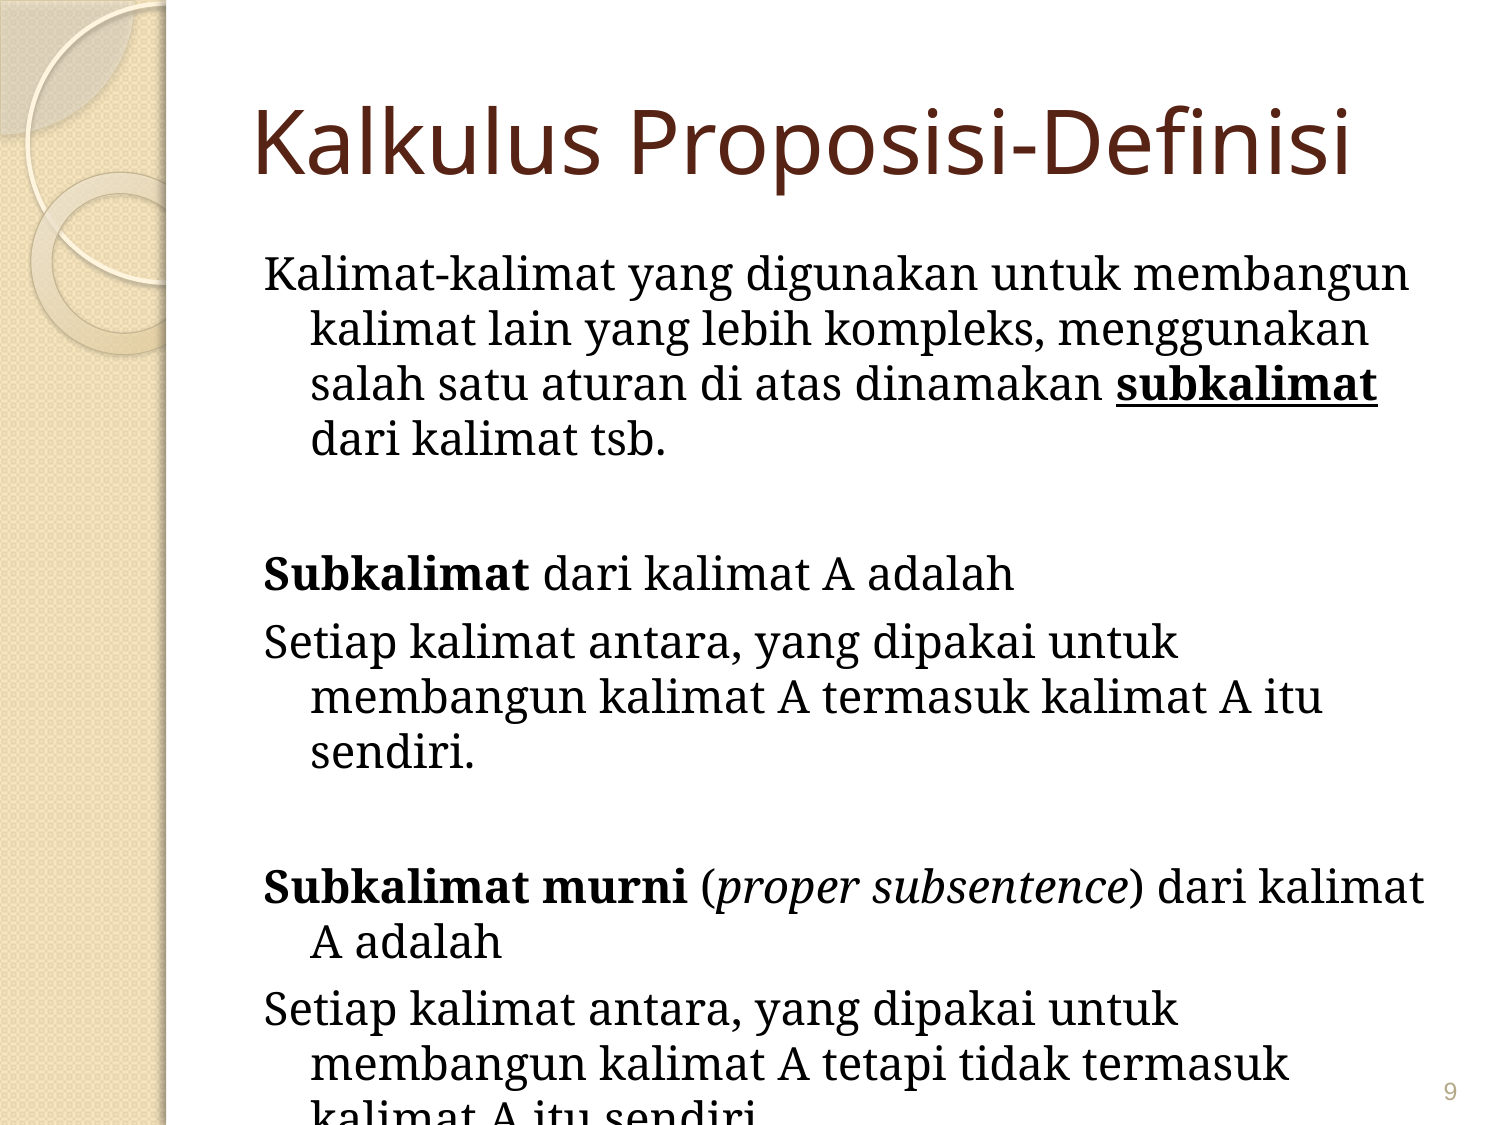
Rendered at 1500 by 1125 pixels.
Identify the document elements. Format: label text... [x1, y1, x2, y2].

list Kalimat-kalimat yang digunakan untuk membangun kalimat lain yang lebih kompleks, menggunakan salah satu aturan di atas dinamakan subkalimat dari kalimat tsb. Subkalimat dari kalimat A adalah Setiap kalimat antara, yang dipakai untuk membangun kalimat A termasuk kalimat A itu sendiri. Subkalimat murni (proper subsentence) dari kalimat A adalah Setiap kalimat antara, yang dipakai untuk membangun kalimat A tetapi tidak termasuk kalimat A itu sendiri. [235, 237, 1466, 1025]
slide_number 9 [1413, 1034, 1488, 1113]
title Kalkulus Proposisi-Definisi [235, 45, 1466, 233]
